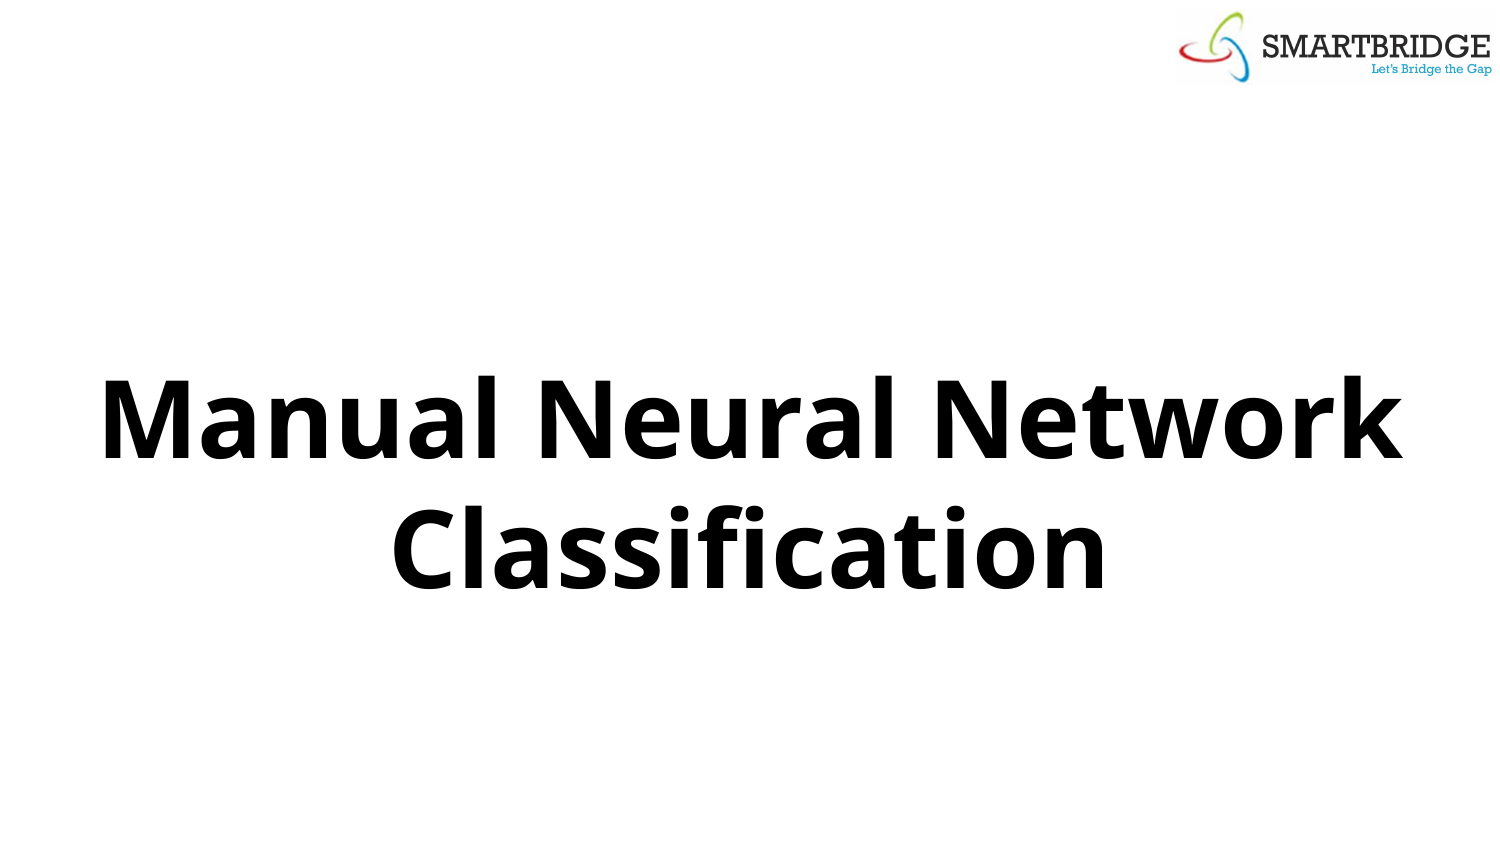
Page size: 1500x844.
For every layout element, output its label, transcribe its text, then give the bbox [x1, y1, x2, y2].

title Manual Neural Network Classification [51, 288, 1449, 626]
picture [1176, 9, 1494, 85]
